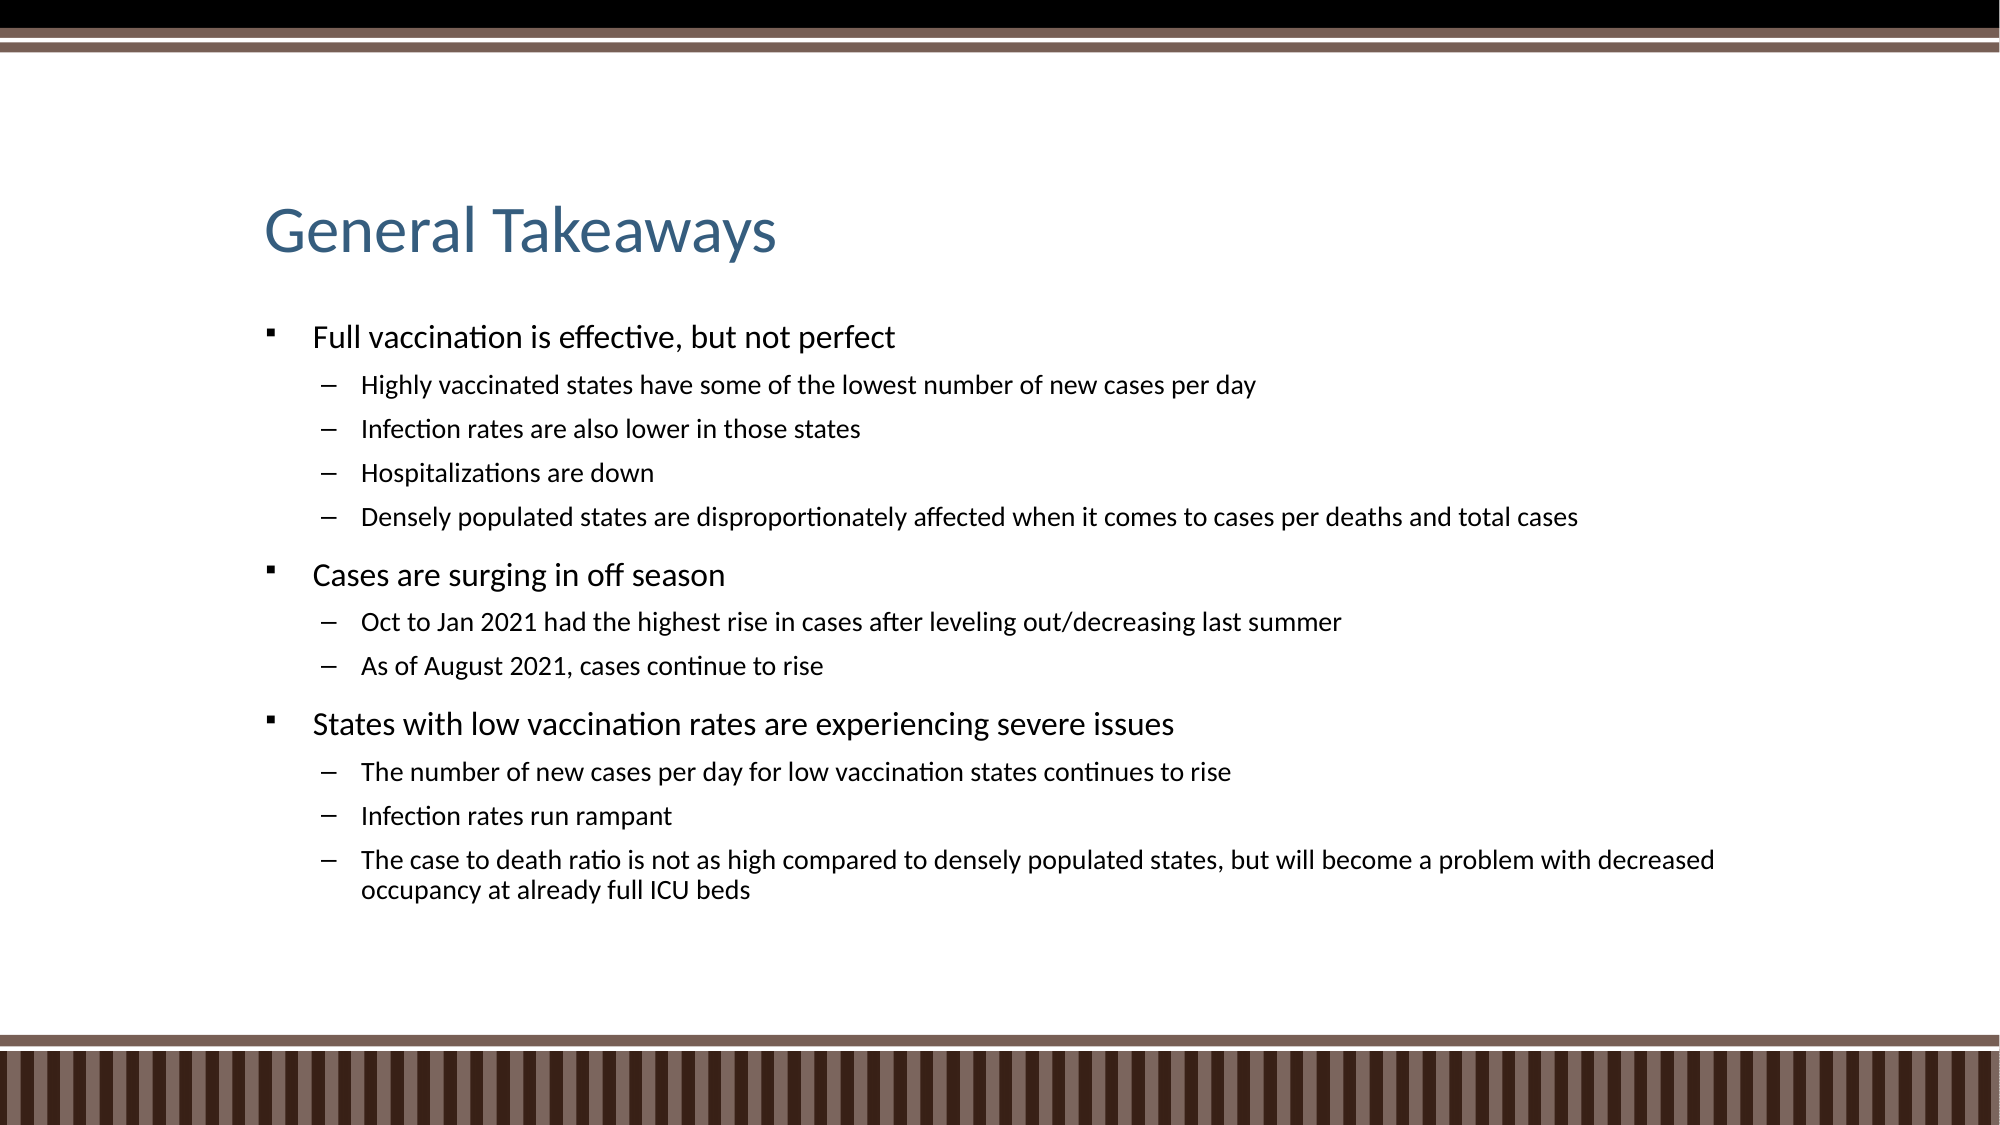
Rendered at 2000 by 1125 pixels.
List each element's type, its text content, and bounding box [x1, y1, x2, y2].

title General Takeaways [249, 99, 1750, 275]
list Full vaccination is effective, but not perfect Highly vaccinated states have some of the lowest number of new cases per day Infection rates are also lower in those states Hospitalizations are down Densely populated states are disproportionately affected when it comes to cases per deaths and total cases Cases are surging in off season Oct to Jan 2021 had the highest rise in cases after leveling out/decreasing last summer As of August 2021, cases continue to rise States with low vaccination rates are experiencing severe issues The number of new cases per day for low vaccination states continues to rise Infection rates run rampant The case to death ratio is not as high compared to densely populated states, but will become a problem with decreased occupancy at already full ICU beds [249, 312, 1750, 920]
